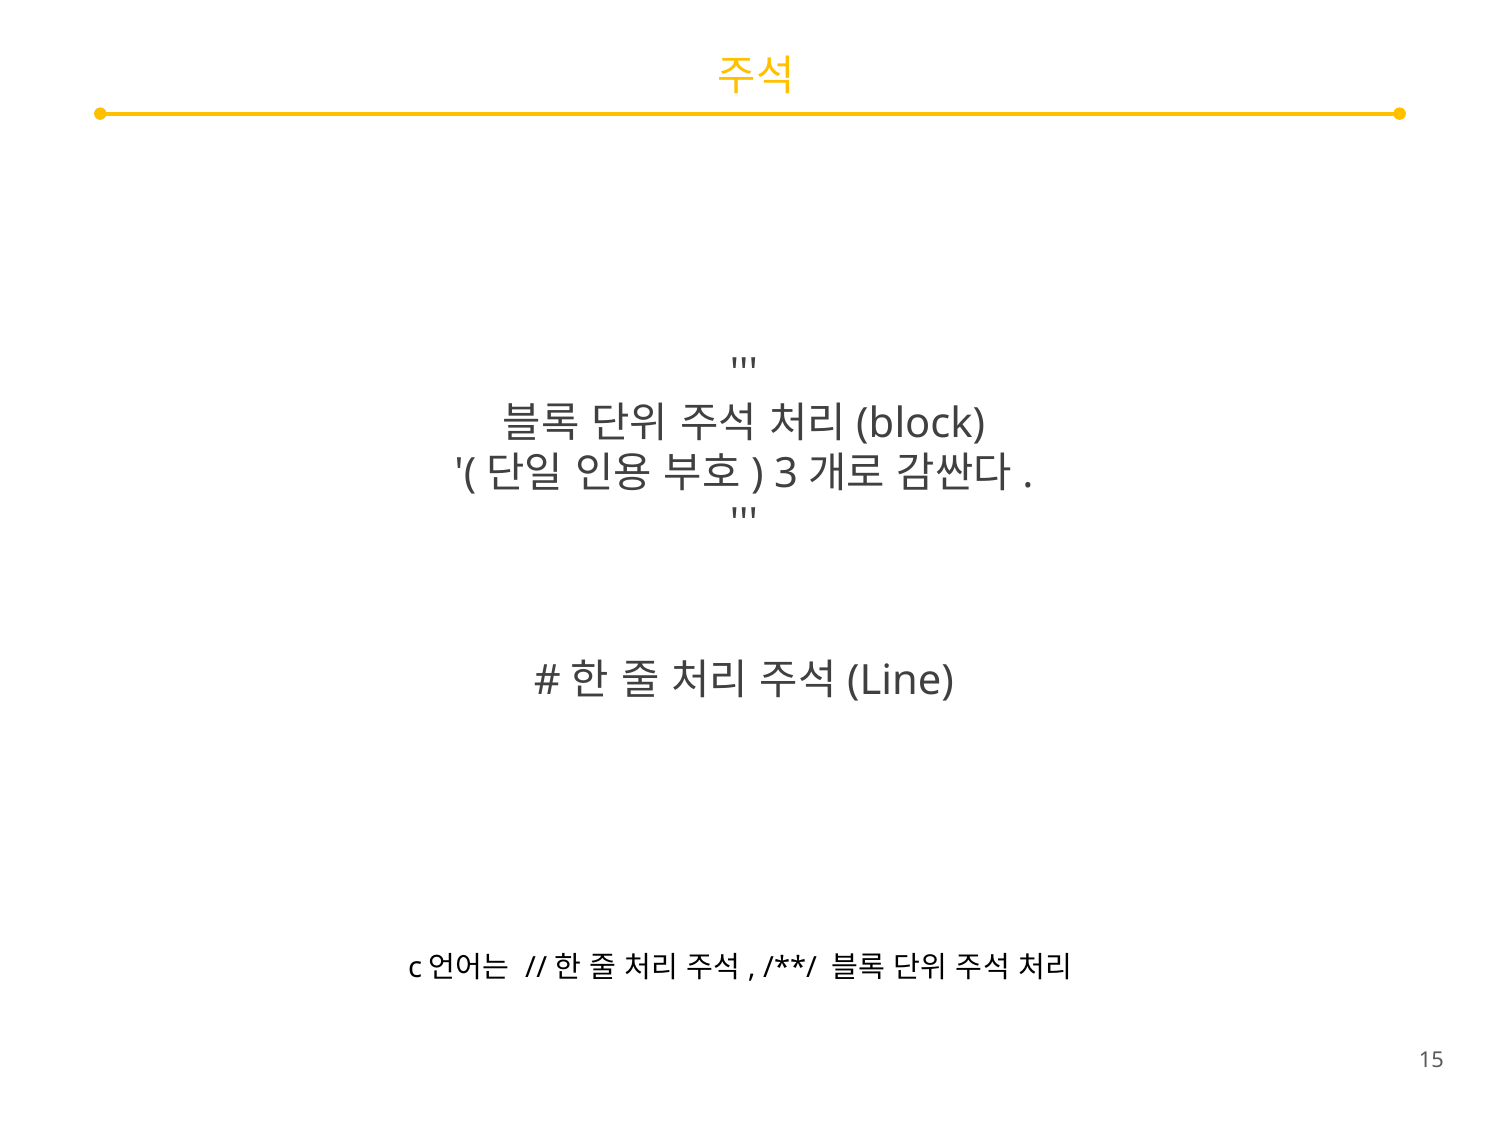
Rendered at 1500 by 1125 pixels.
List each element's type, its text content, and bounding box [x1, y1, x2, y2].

text_box c언어는 //한 줄 처리 주석, /**/ 블록 단위 주석 처리 [96, 940, 1384, 991]
title 주석 [123, 45, 1388, 102]
text_box #한 줄 처리 주석(Line) [100, 645, 1388, 711]
text_box ''' 블록 단위 주석 처리(block) '(단일 인용 부호) 3개로 감싼다. ''' [100, 338, 1388, 554]
